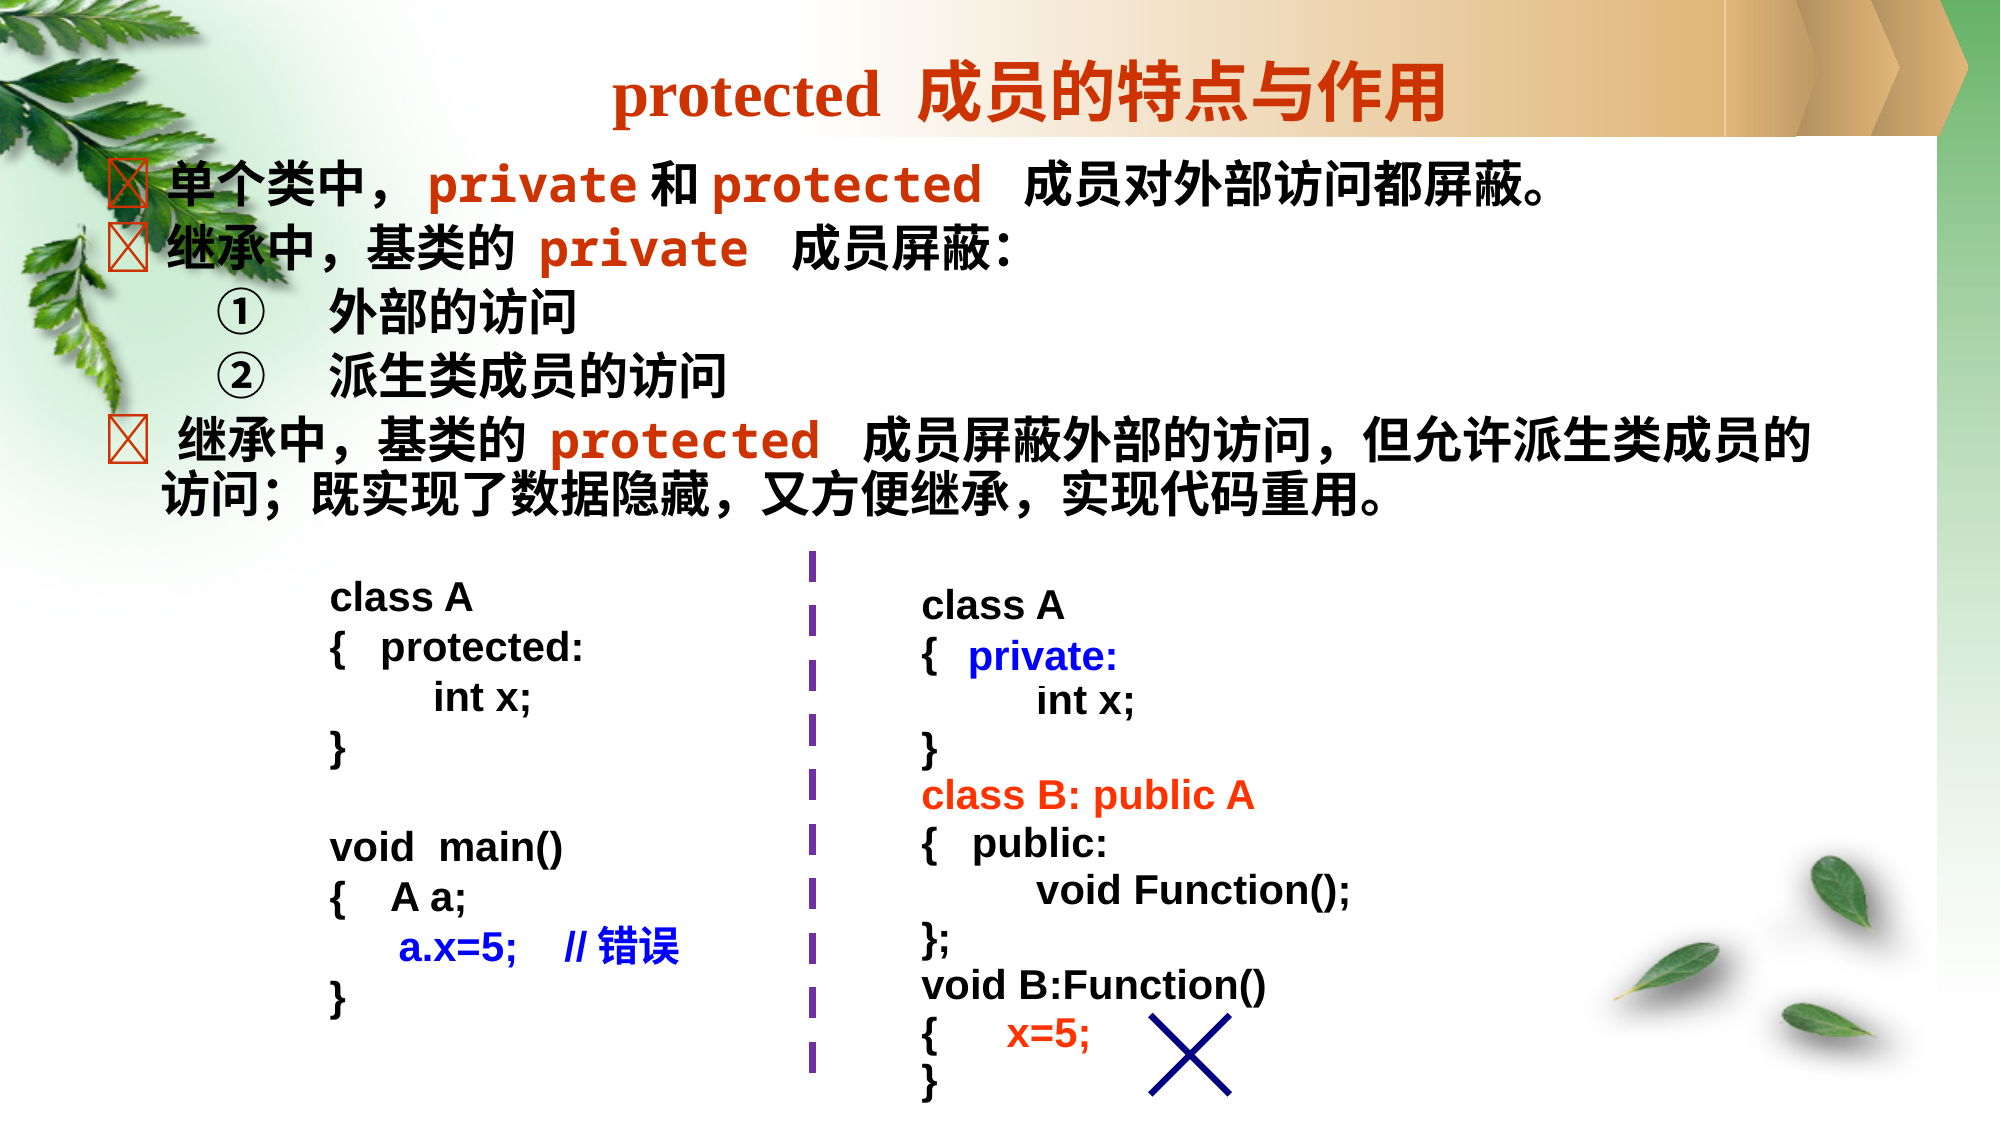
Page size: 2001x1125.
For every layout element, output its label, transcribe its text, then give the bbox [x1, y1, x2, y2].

title protected 成员的特点与作用 [312, 42, 1750, 143]
text_box private: [953, 621, 1175, 686]
list 单个类中，private和protected 成员对外部访问都屏蔽。 继承中，基类的 private 成员屏蔽： ① 外部的访问 ② 派生类成员的访问  继承中，基类的 protected 成员屏蔽外部的访问，但允许派生类成员的访问；既实现了数据隐藏，又方便继承，实现代码重用。 [89, 152, 1864, 622]
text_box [1116, 1007, 1272, 1093]
picture [0, 0, 2001, 1125]
text_box class A { protected: int x; } void main() { A a; a.x=5; //错误 } [314, 562, 730, 1046]
picture [730, 622, 906, 814]
text_box class A { protected: int x; } class B: public A { public: void Function(); }; void B:Function() { x=5; //正确 } [906, 574, 1504, 1125]
